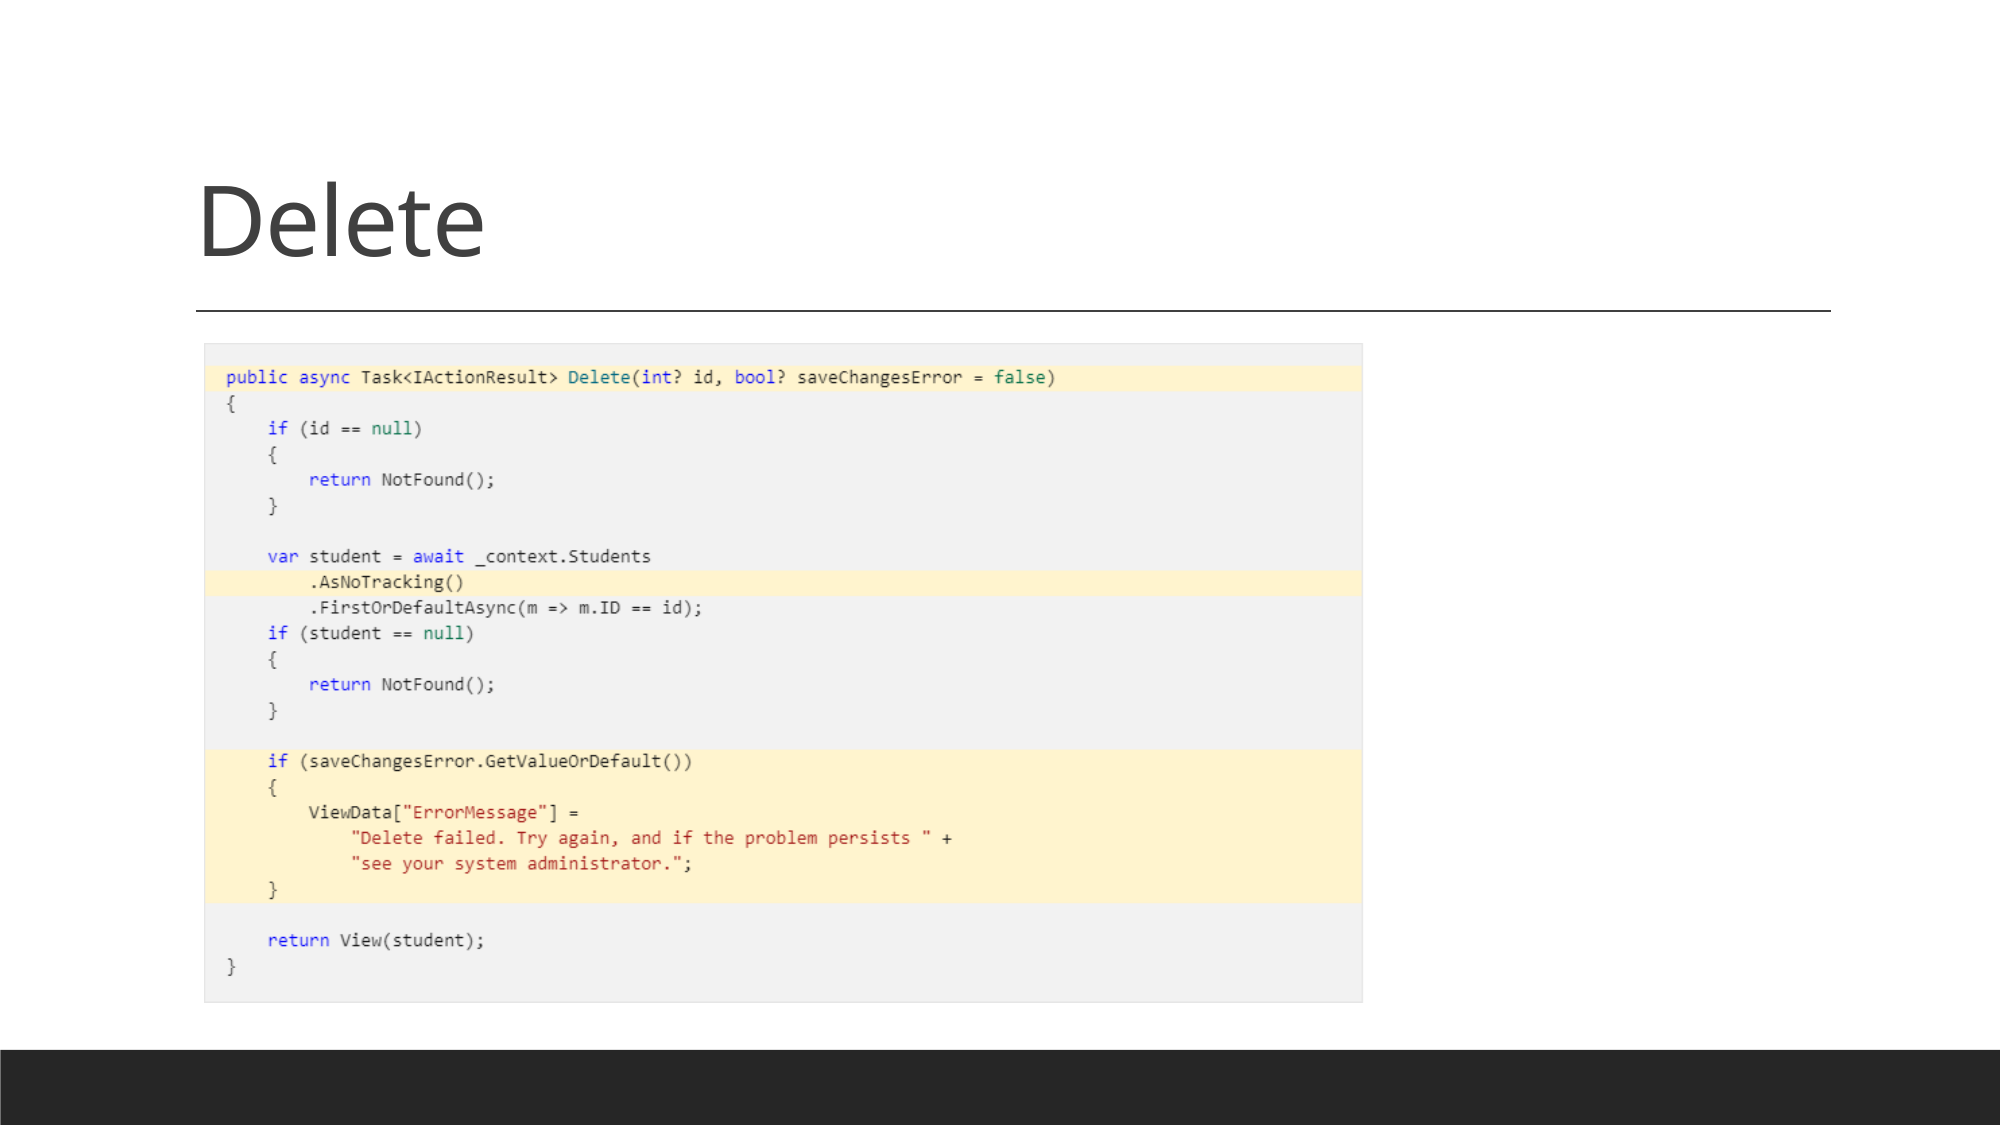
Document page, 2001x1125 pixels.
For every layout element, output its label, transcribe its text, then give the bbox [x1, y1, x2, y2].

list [204, 342, 1378, 1004]
title Delete [180, 47, 1830, 285]
